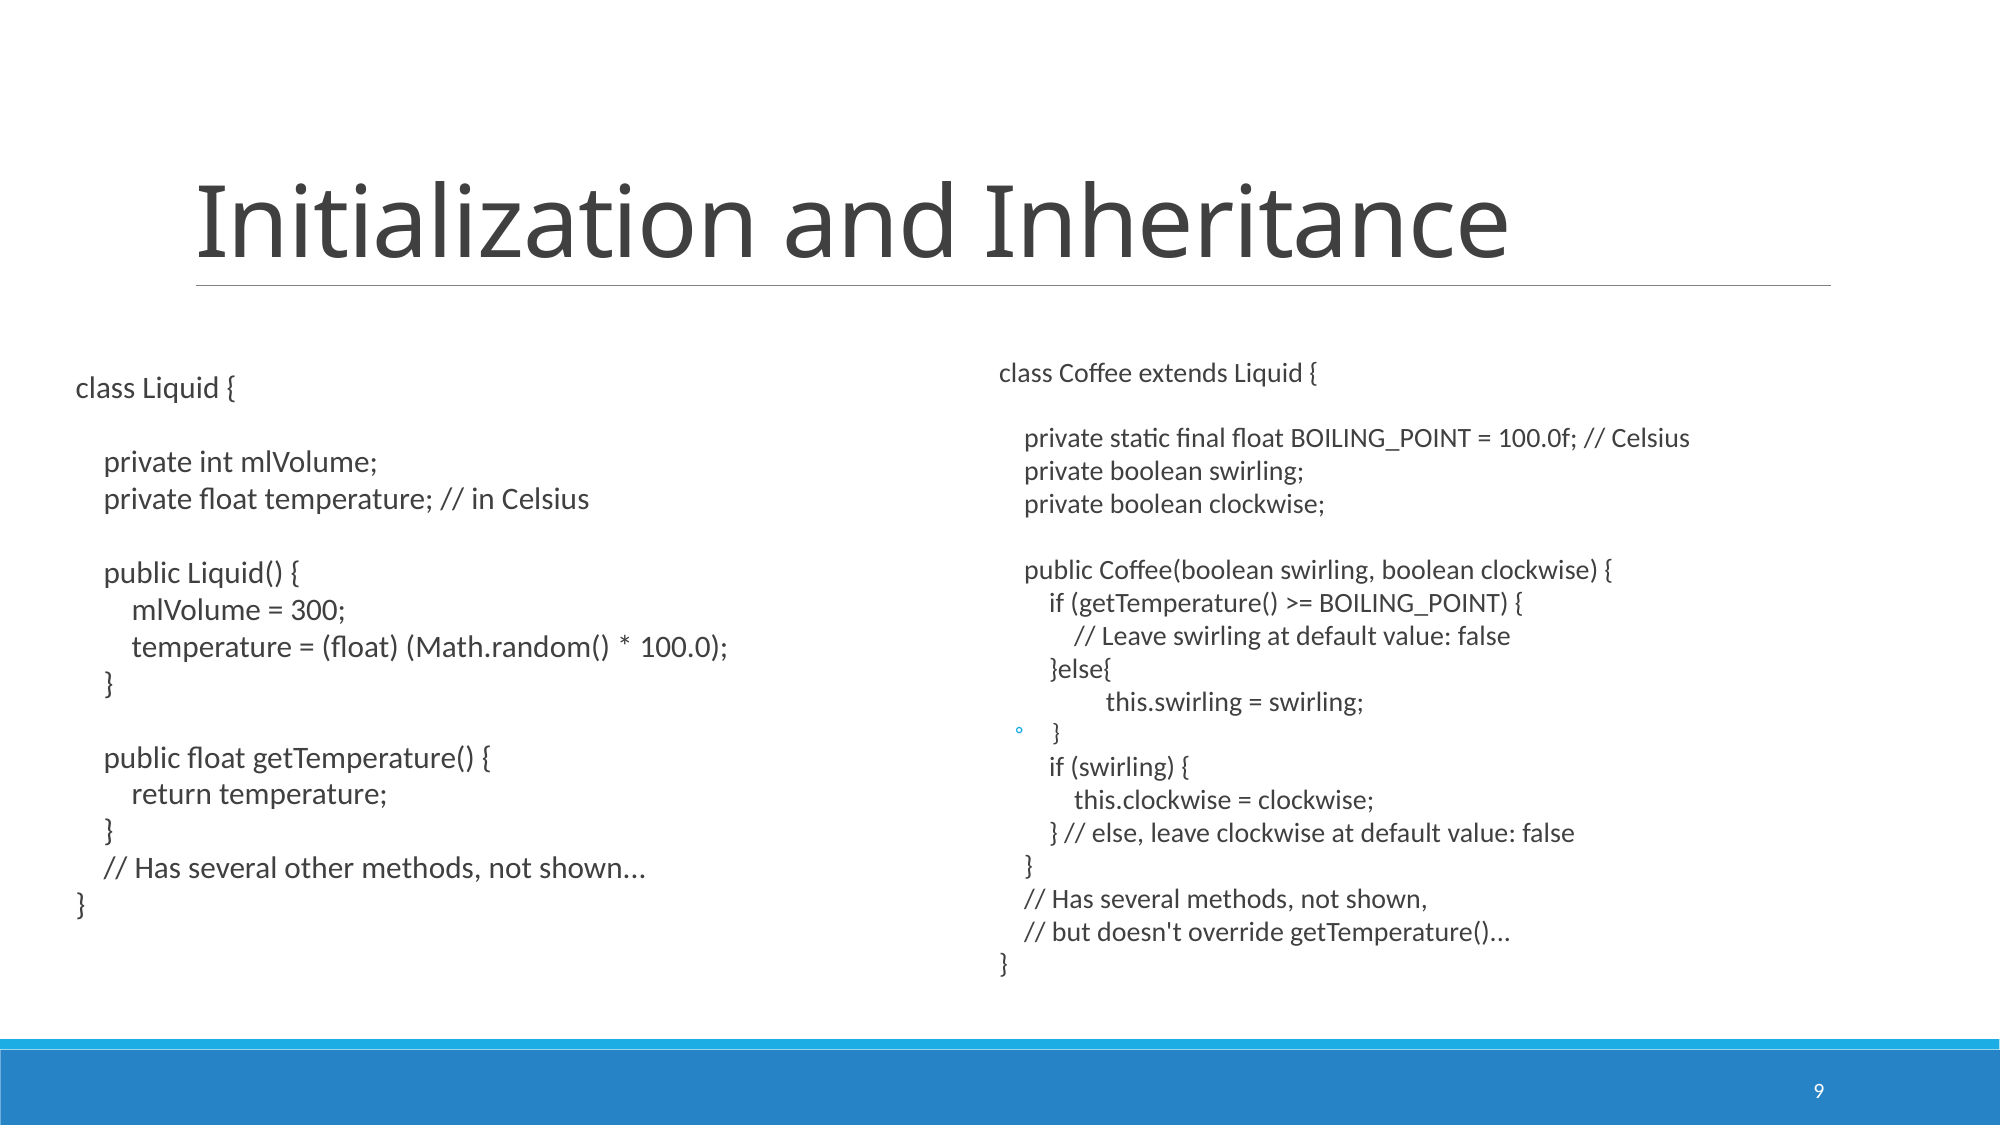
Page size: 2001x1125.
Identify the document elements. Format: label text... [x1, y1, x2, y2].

text_box class Liquid { private int mlVolume; private float temperature; // in Celsius public Liquid() { mlVolume = 300; temperature = (float) (Math.random() * 100.0); } public float getTemperature() { return temperature; } // Has several other methods, not shown... } [62, 364, 957, 932]
text_box class Coffee extends Liquid { private static final float BOILING_POINT = 100.0f; // Celsius private boolean swirling; private boolean clockwise; public Coffee(boolean swirling, boolean clockwise) { if (getTemperature() >= BOILING_POINT) { // Leave swirling at default value: false }else{ this.swirling = swirling; } if (swirling) { this.clockwise = clockwise; } // else, leave clockwise at default value: false } // Has several methods, not shown, // but doesn't override getTemperature()... } [986, 350, 1880, 995]
slide_number 9 [1624, 1059, 1840, 1120]
title Initialization and Inheritance [180, 47, 1830, 285]
